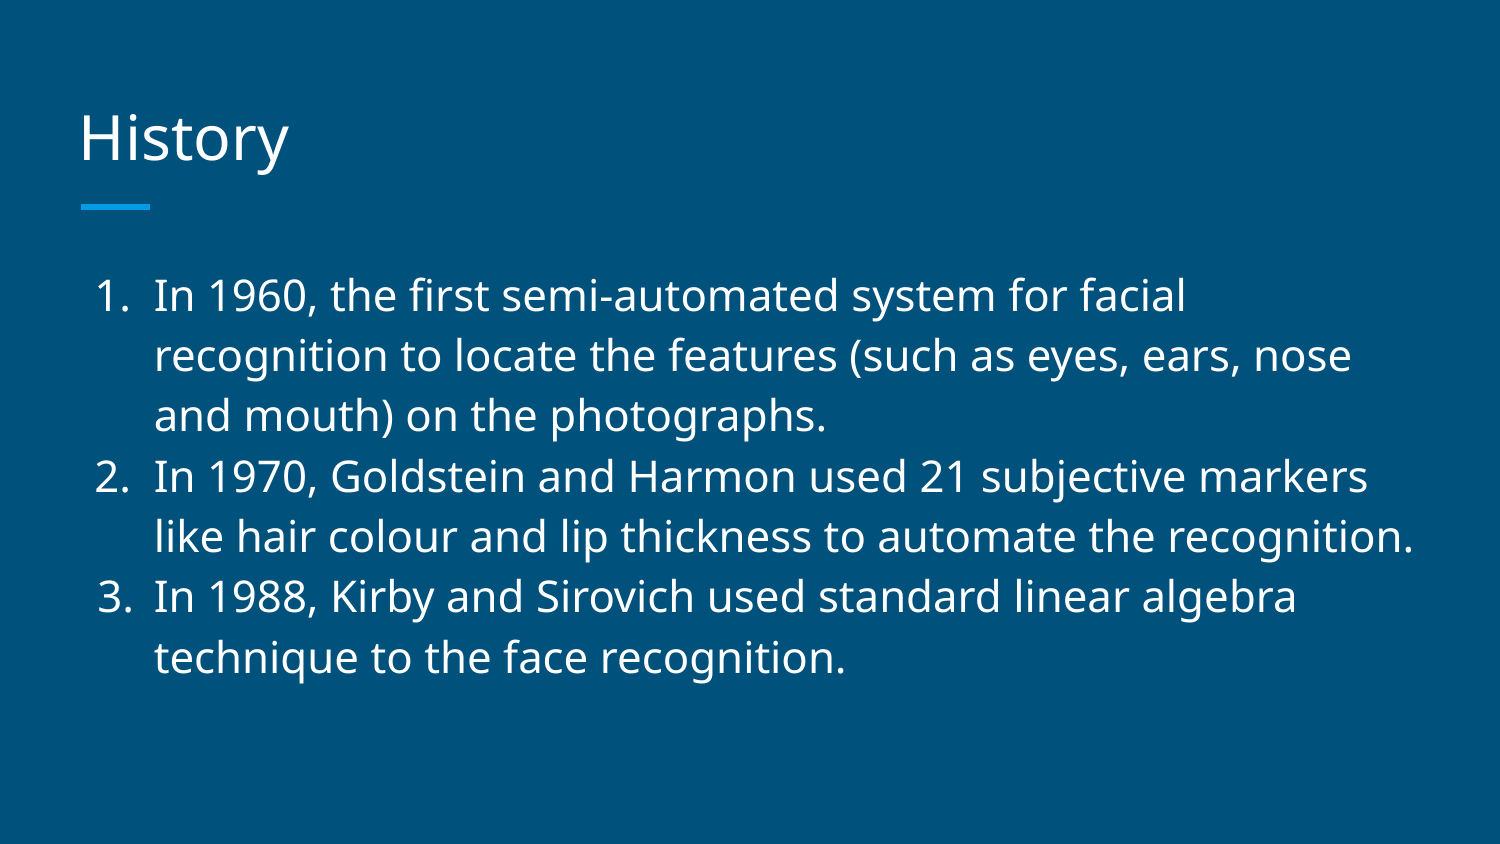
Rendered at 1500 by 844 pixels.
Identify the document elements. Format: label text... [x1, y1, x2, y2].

title History [63, 75, 1437, 188]
list In 1960, the first semi-automated system for facial recognition to locate the features (such as eyes, ears, nose and mouth) on the photographs. In 1970, Goldstein and Harmon used 21 subjective markers like hair colour and lip thickness to automate the recognition. In 1988, Kirby and Sirovich used standard linear algebra technique to the face recognition. [63, 244, 1437, 750]
